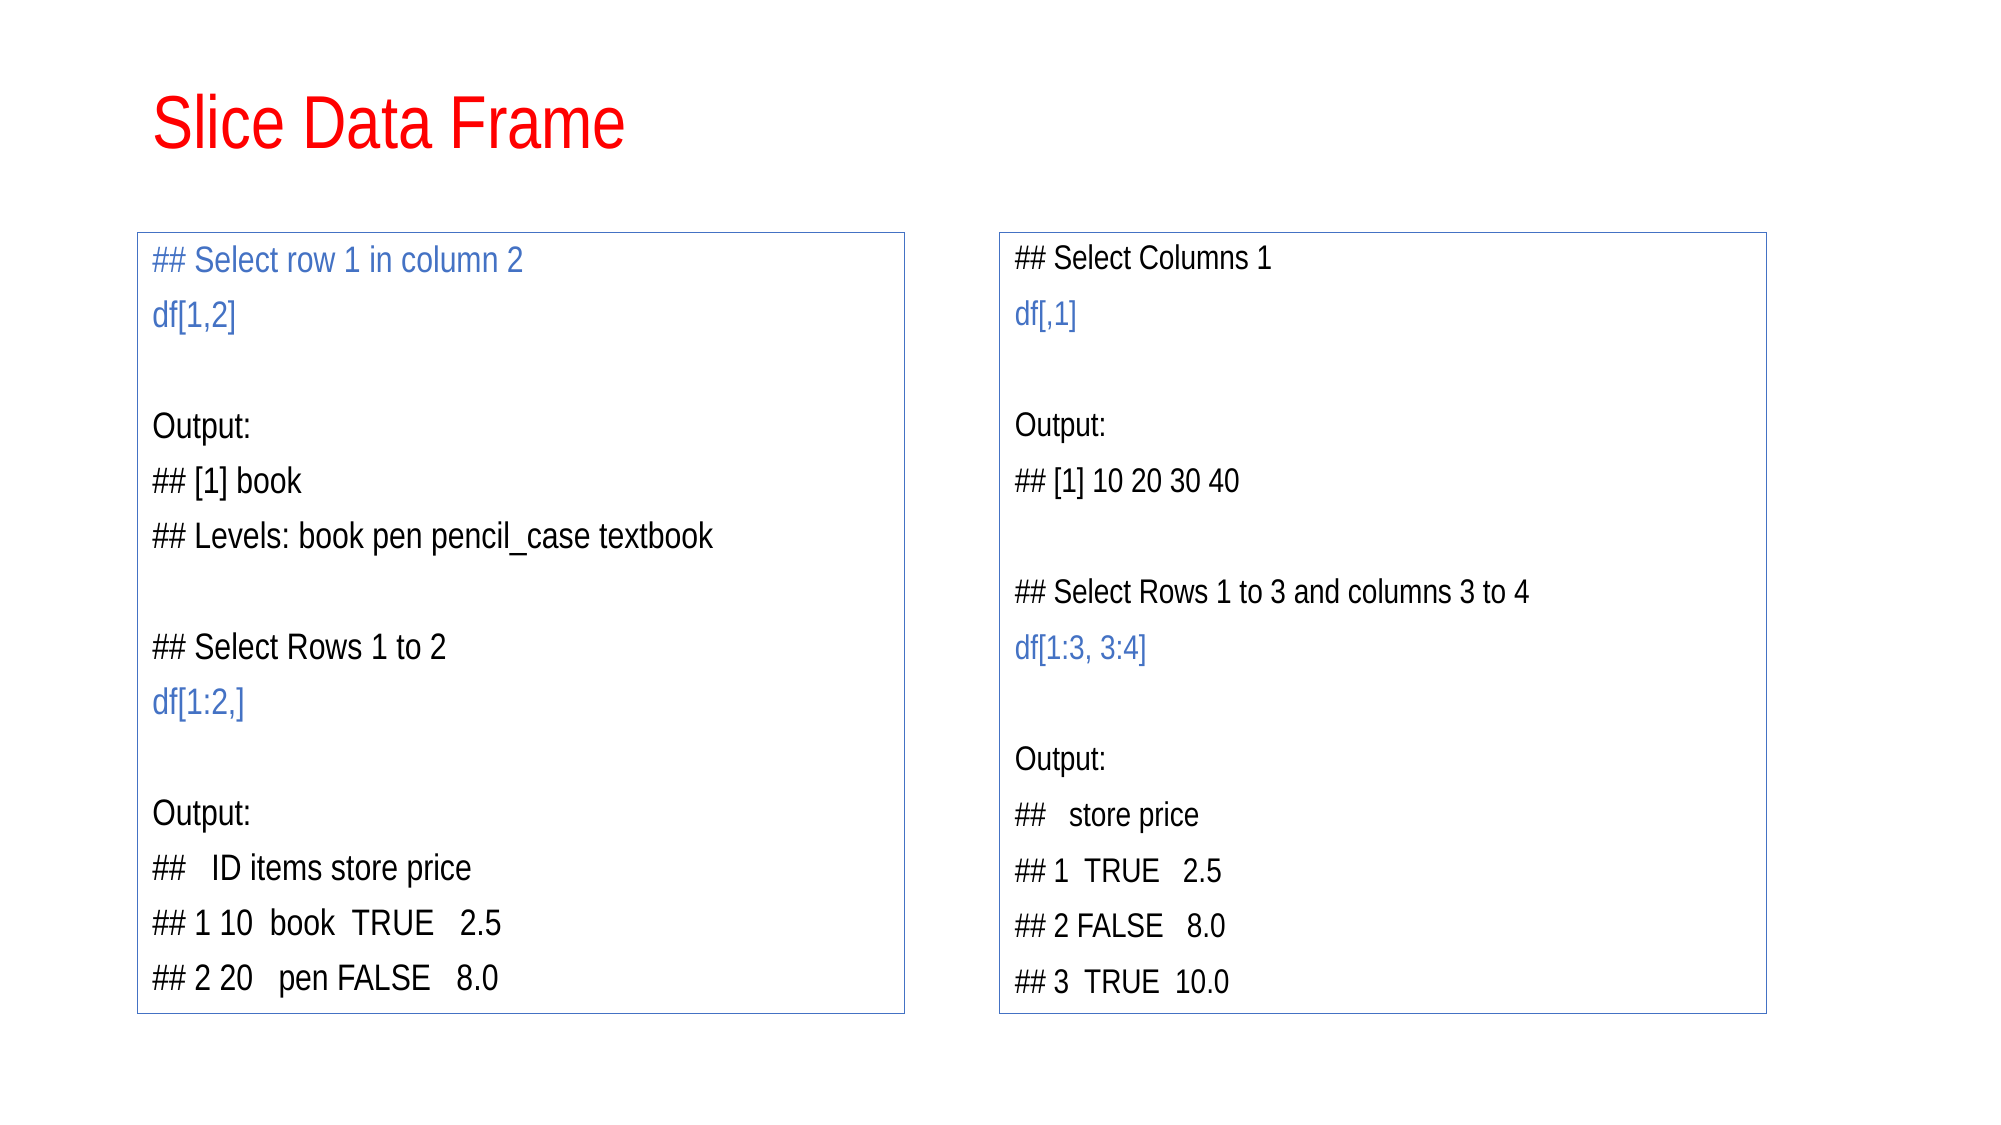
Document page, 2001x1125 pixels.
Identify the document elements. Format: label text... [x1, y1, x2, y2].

text_box ## Select Columns 1 df[,1] Output: ## [1] 10 20 30 40 ## Select Rows 1 to 3 and columns 3 to 4 df[1:3, 3:4] Output: ## store price ## 1 TRUE 2.5 ## 2 FALSE 8.0 ## 3 TRUE 10.0 [999, 232, 1767, 1014]
list ## Select row 1 in column 2 df[1,2] Output: ## [1] book ## Levels: book pen pencil_case textbook ## Select Rows 1 to 2 df[1:2,] Output: ## ID items store price ## 1 10 book TRUE 2.5 ## 2 20 pen FALSE 8.0 [137, 232, 905, 1014]
title Slice Data Frame [137, 59, 1863, 188]
